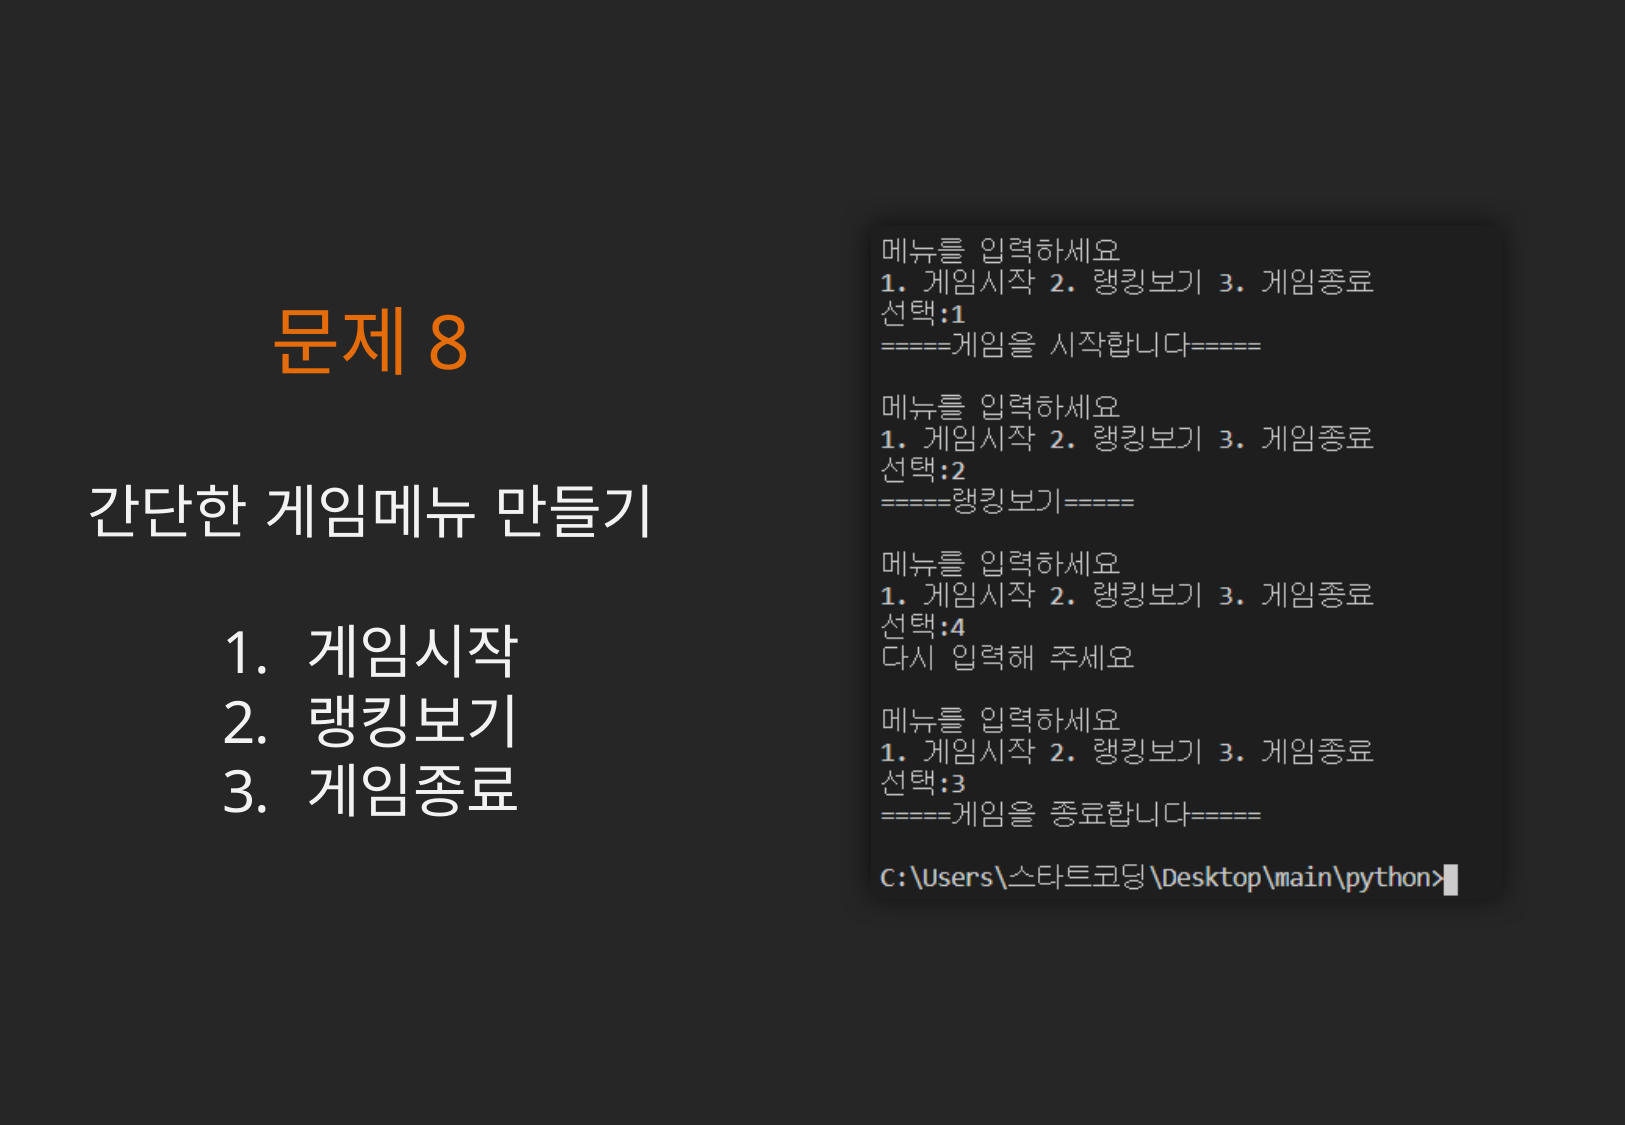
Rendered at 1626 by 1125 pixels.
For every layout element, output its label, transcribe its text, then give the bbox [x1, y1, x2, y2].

text_box 문제8 간단한 게임메뉴 만들기 게임시작 랭킹보기 게임종료 [72, 287, 670, 832]
picture [871, 226, 1502, 899]
